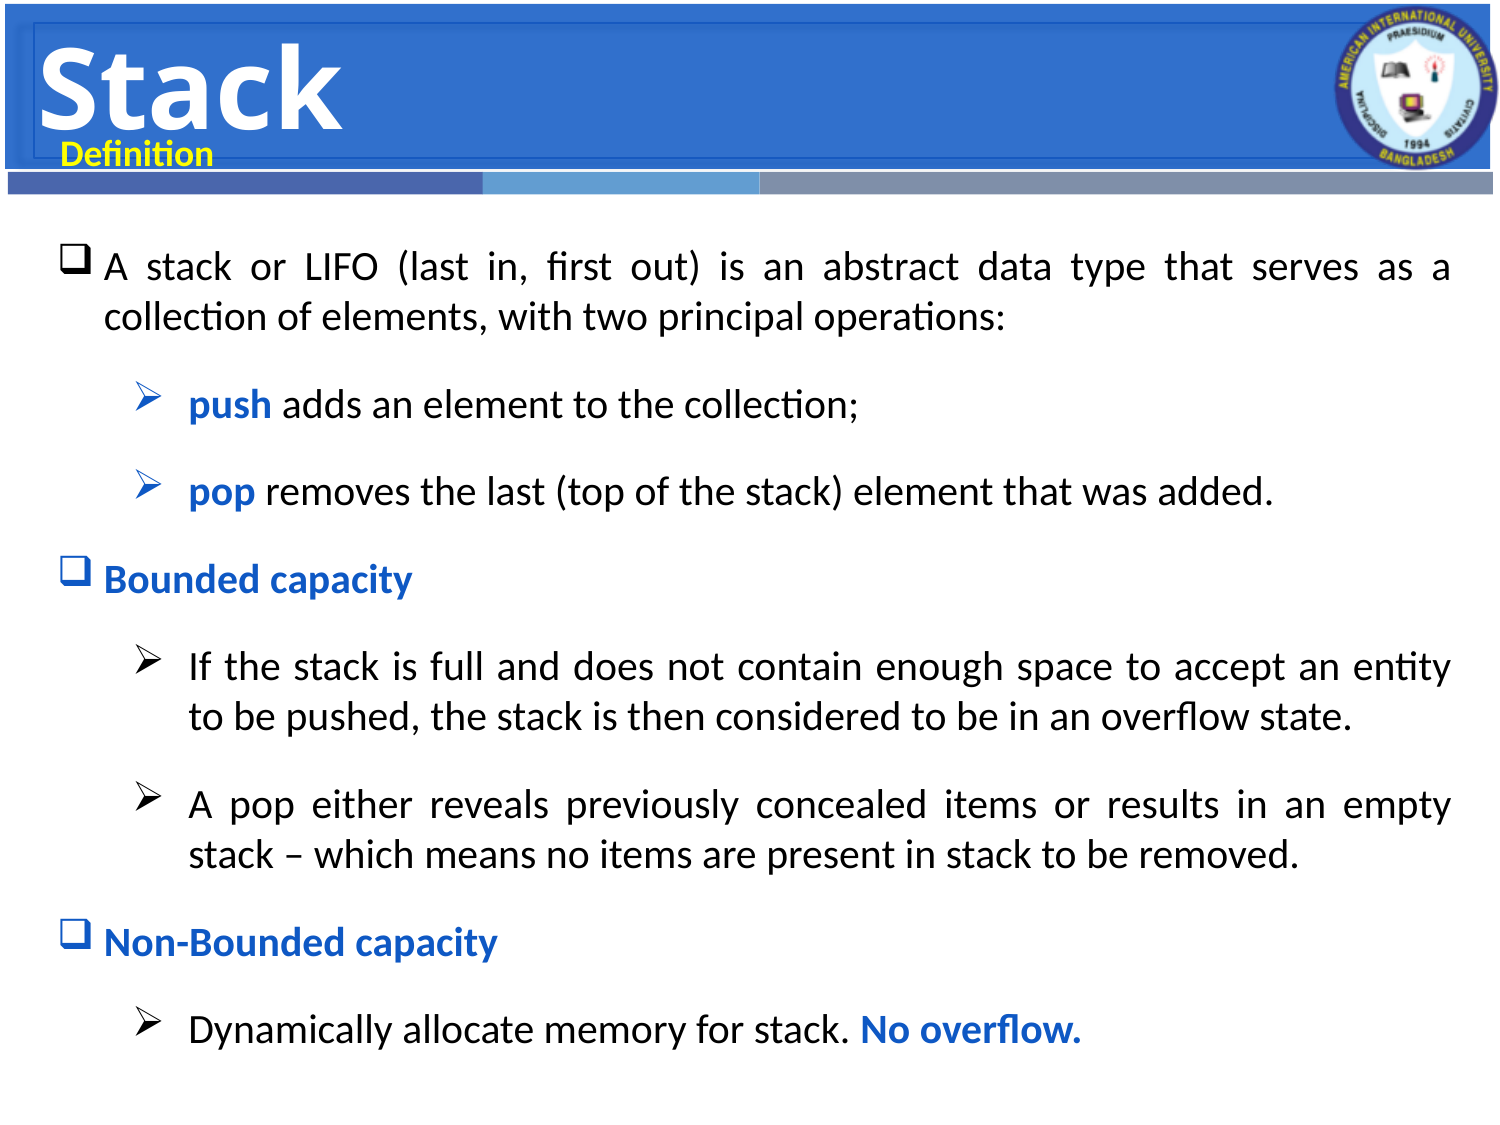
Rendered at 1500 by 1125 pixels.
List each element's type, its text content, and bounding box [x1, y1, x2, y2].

picture [1331, 2, 1500, 174]
text_box A stack or LIFO (last in, first out) is an abstract data type that serves as a collection of elements, with two principal operations: push adds an element to the collection; pop removes the last (top of the stack) element that was added. Bounded capacity If the stack is full and does not contain enough space to accept an entity to be pushed, the stack is then considered to be in an overflow state. A pop either reveals previously concealed items or results in an empty stack – which means no items are present in stack to be removed. Non-Bounded capacity Dynamically allocate memory for stack. No overflow. [42, 231, 1468, 1060]
subtitle Definition [45, 121, 894, 202]
title Stack [22, 12, 1304, 160]
